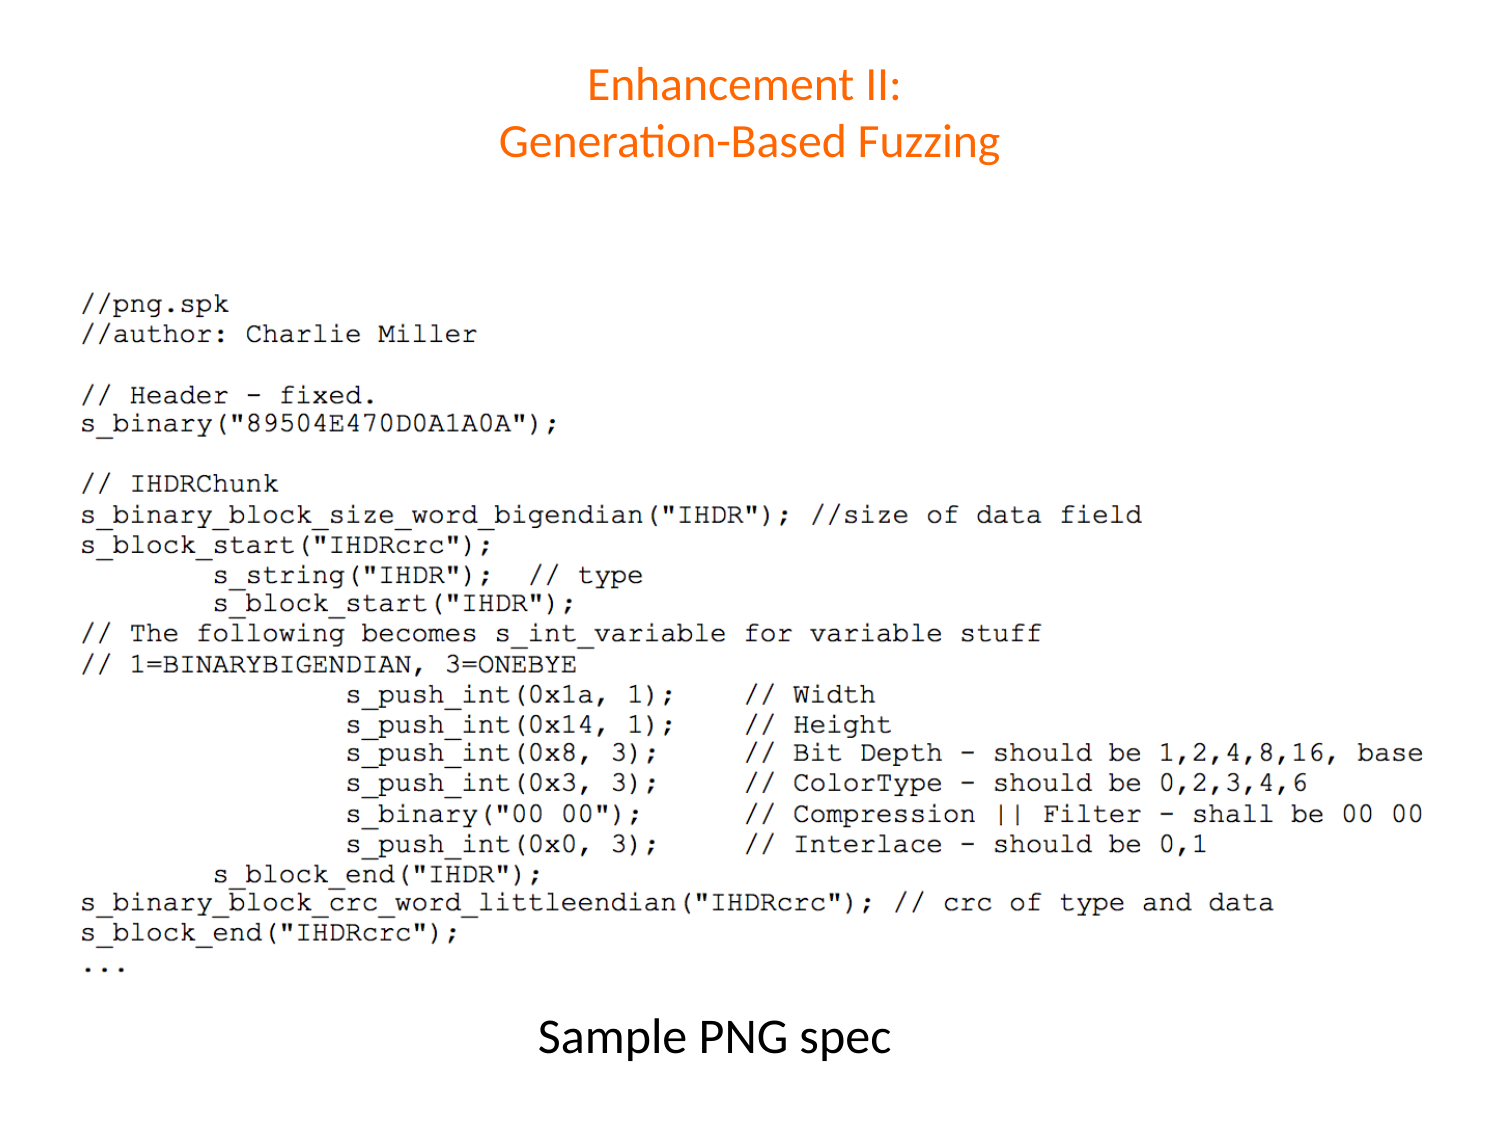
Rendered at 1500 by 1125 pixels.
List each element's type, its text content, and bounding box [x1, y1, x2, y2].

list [74, 262, 1426, 1006]
title Enhancement II: Generation-Based Fuzzing [75, 45, 1425, 233]
text_box Sample PNG spec [405, 1014, 1036, 1072]
